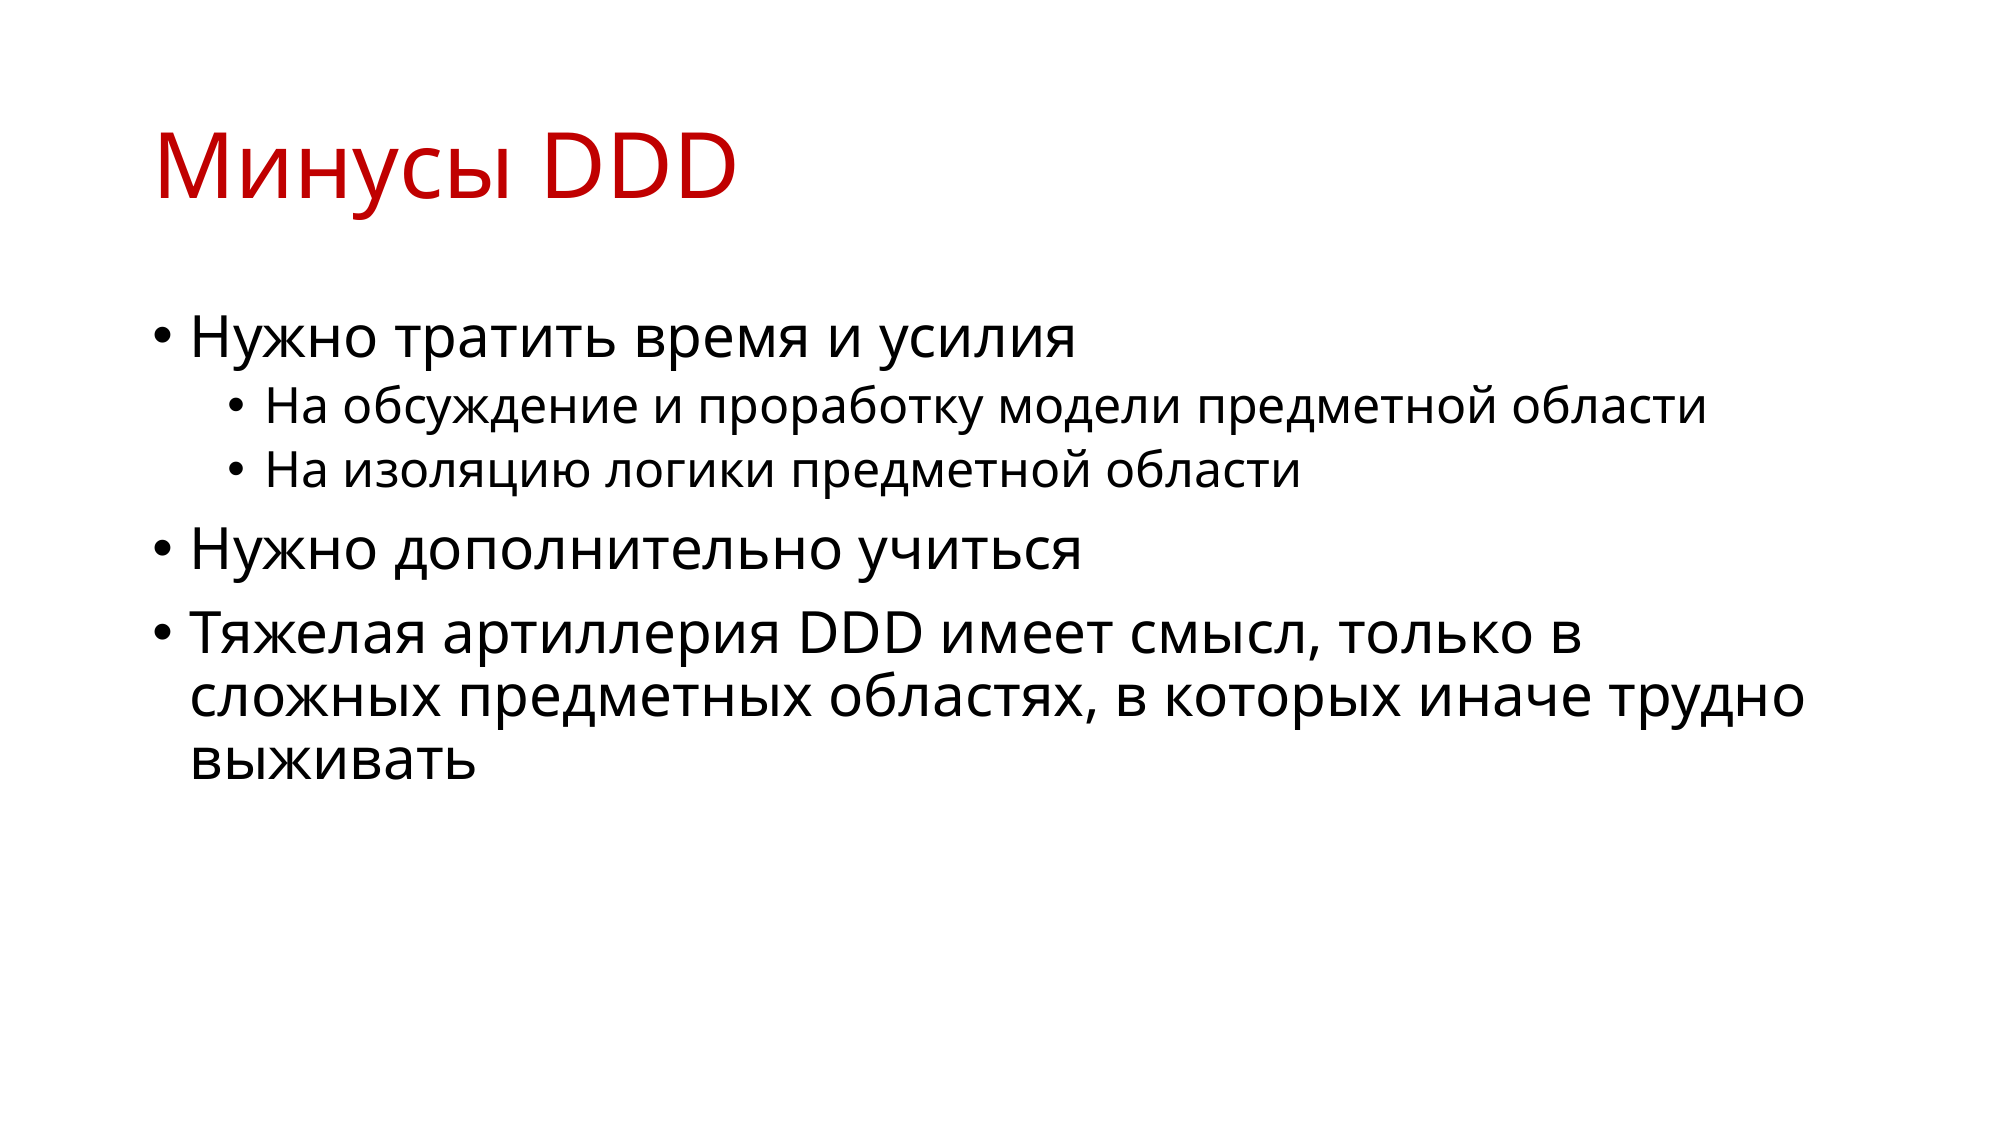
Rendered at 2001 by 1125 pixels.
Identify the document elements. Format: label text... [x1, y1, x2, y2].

title Минусы DDD [137, 59, 1863, 278]
list Нужно тратить время и усилия На обсуждение и проработку модели предметной области На изоляцию логики предметной области Нужно дополнительно учиться Тяжелая артиллерия DDD имеет смысл, только в сложных предметных областях, в которых иначе трудно выживать [137, 299, 1863, 1014]
